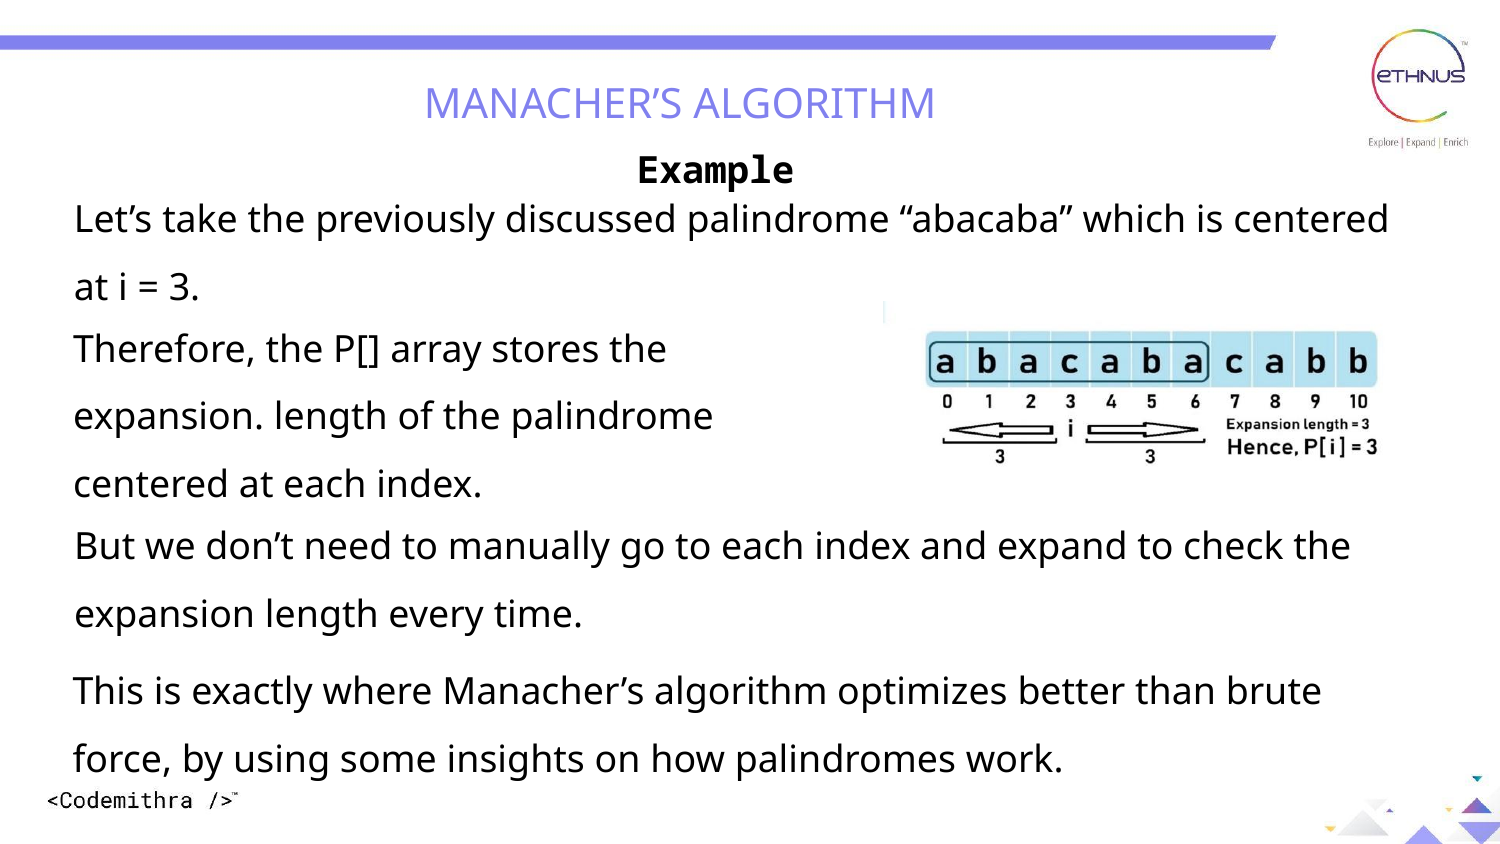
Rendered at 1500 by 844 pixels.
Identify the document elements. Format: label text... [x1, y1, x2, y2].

text_box But we don’t need to manually go to each index and expand to check the expansion length every time. [74, 499, 1430, 635]
text_box Therefore, the P[] array stores the expansion. length of the palindrome centered at each index. [73, 302, 818, 505]
text_box Question: 01 [53, 64, 518, 143]
text_box This is exactly where Manacher’s algorithm optimizes better than brute force, by using some insights on how palindromes work. [72, 644, 1428, 780]
text_box Example [613, 142, 818, 172]
text_box Let’s take the previously discussed palindrome “abacaba” which is centered at i = 3. [73, 172, 1429, 308]
picture [0, 1, 1500, 844]
text_box MANACHER’S ALGORITHM [408, 53, 1098, 142]
